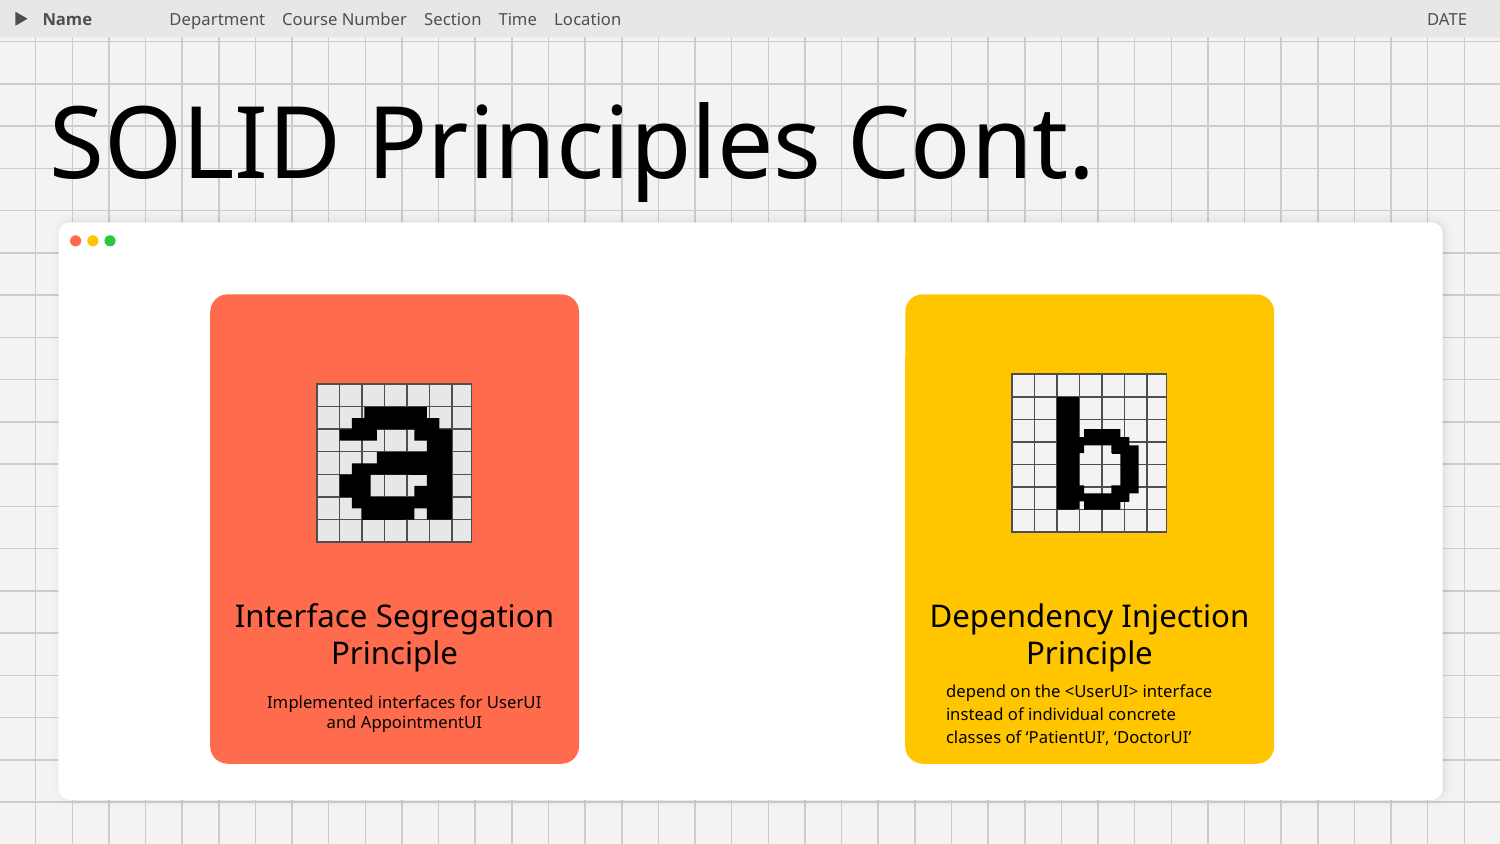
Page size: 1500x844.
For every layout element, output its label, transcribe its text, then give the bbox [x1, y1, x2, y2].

text_box Dependency Injection Principle [905, 580, 1275, 686]
list Department Course Number Section Time Location [154, 248, 780, 499]
list DATE [1231, 0, 1482, 499]
text_box [210, 686, 580, 764]
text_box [1011, 374, 1168, 534]
text_box depend on the <UserUI> interface instead of individual concrete classes of ‘PatientUI’, ‘DoctorUI’ [931, 663, 1249, 763]
list Name [27, 0, 154, 499]
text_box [316, 383, 473, 543]
text_box [210, 499, 580, 580]
text_box Interface Segregation Principle [210, 580, 580, 686]
text_box Implemented interfaces for UserUI and AppointmentUI [245, 676, 564, 747]
text_box [905, 294, 1275, 580]
list Department Course Number Section Time Location [154, 0, 780, 76]
text_box [905, 686, 1275, 764]
title SOLID Principles Cont. [34, 76, 1231, 248]
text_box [69, 234, 116, 247]
text_box [58, 248, 1443, 800]
